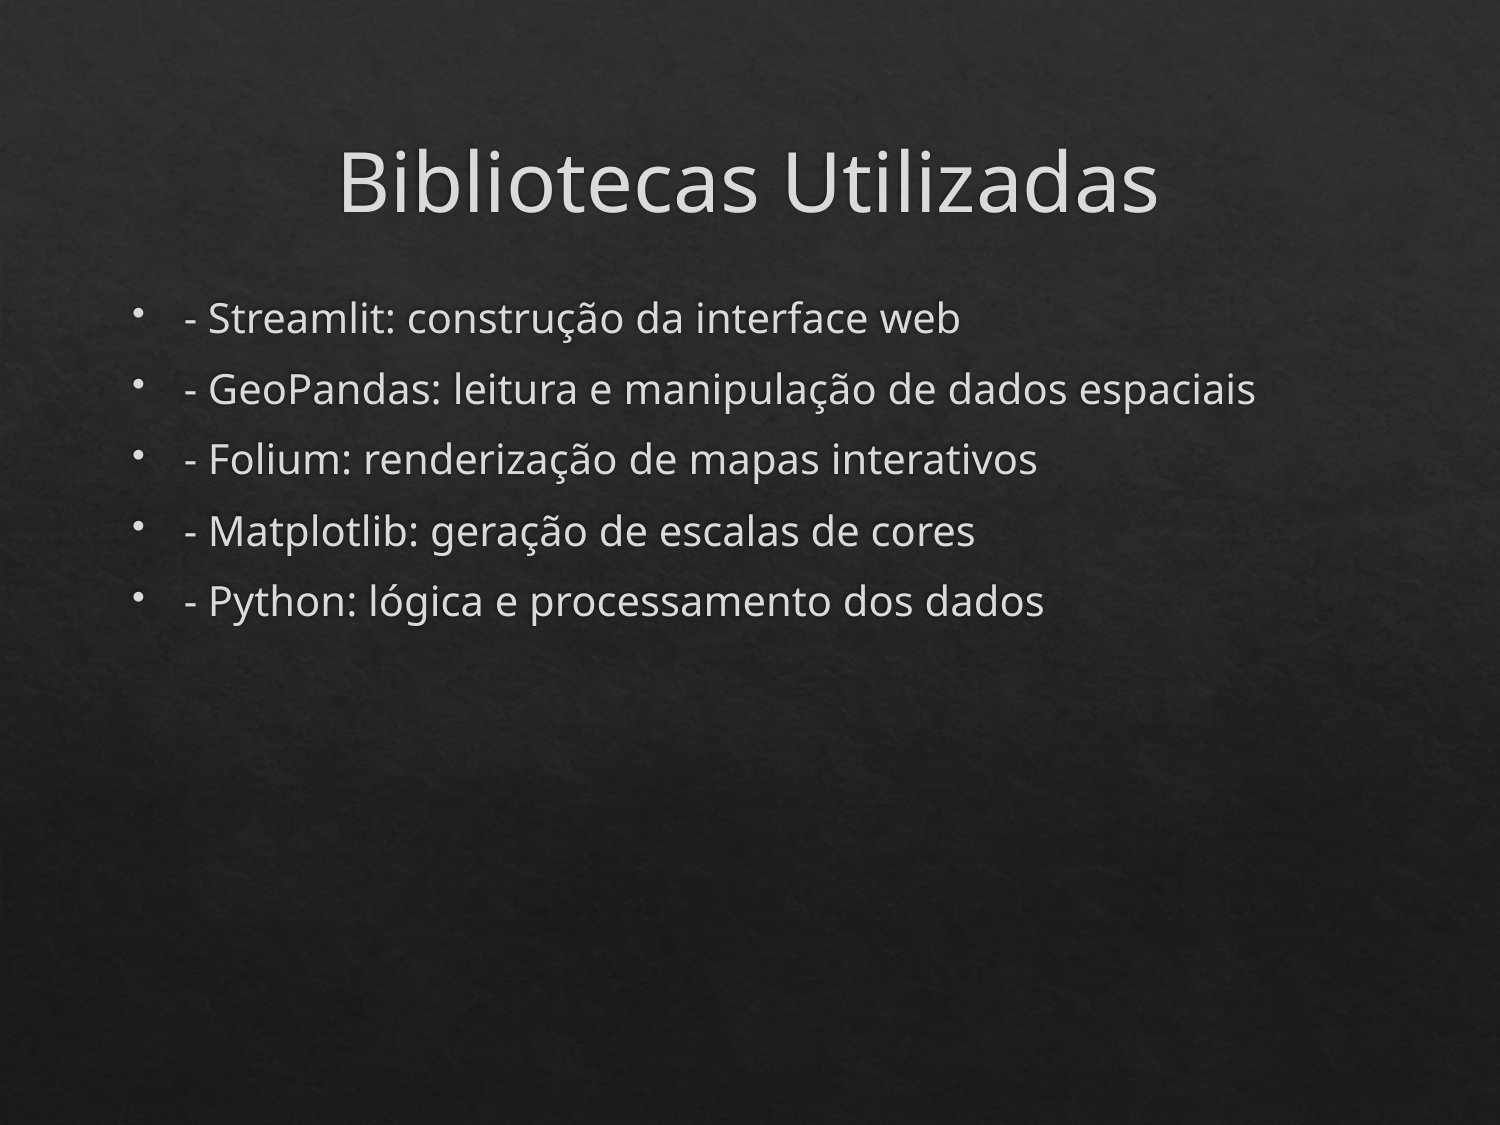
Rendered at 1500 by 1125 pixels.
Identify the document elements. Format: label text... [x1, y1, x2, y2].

title Bibliotecas Utilizadas [112, 99, 1387, 260]
list - Streamlit: construção da interface web - GeoPandas: leitura e manipulação de dados espaciais - Folium: renderização de mapas interativos - Matplotlib: geração de escalas de cores - Python: lógica e processamento dos dados [112, 284, 1387, 950]
